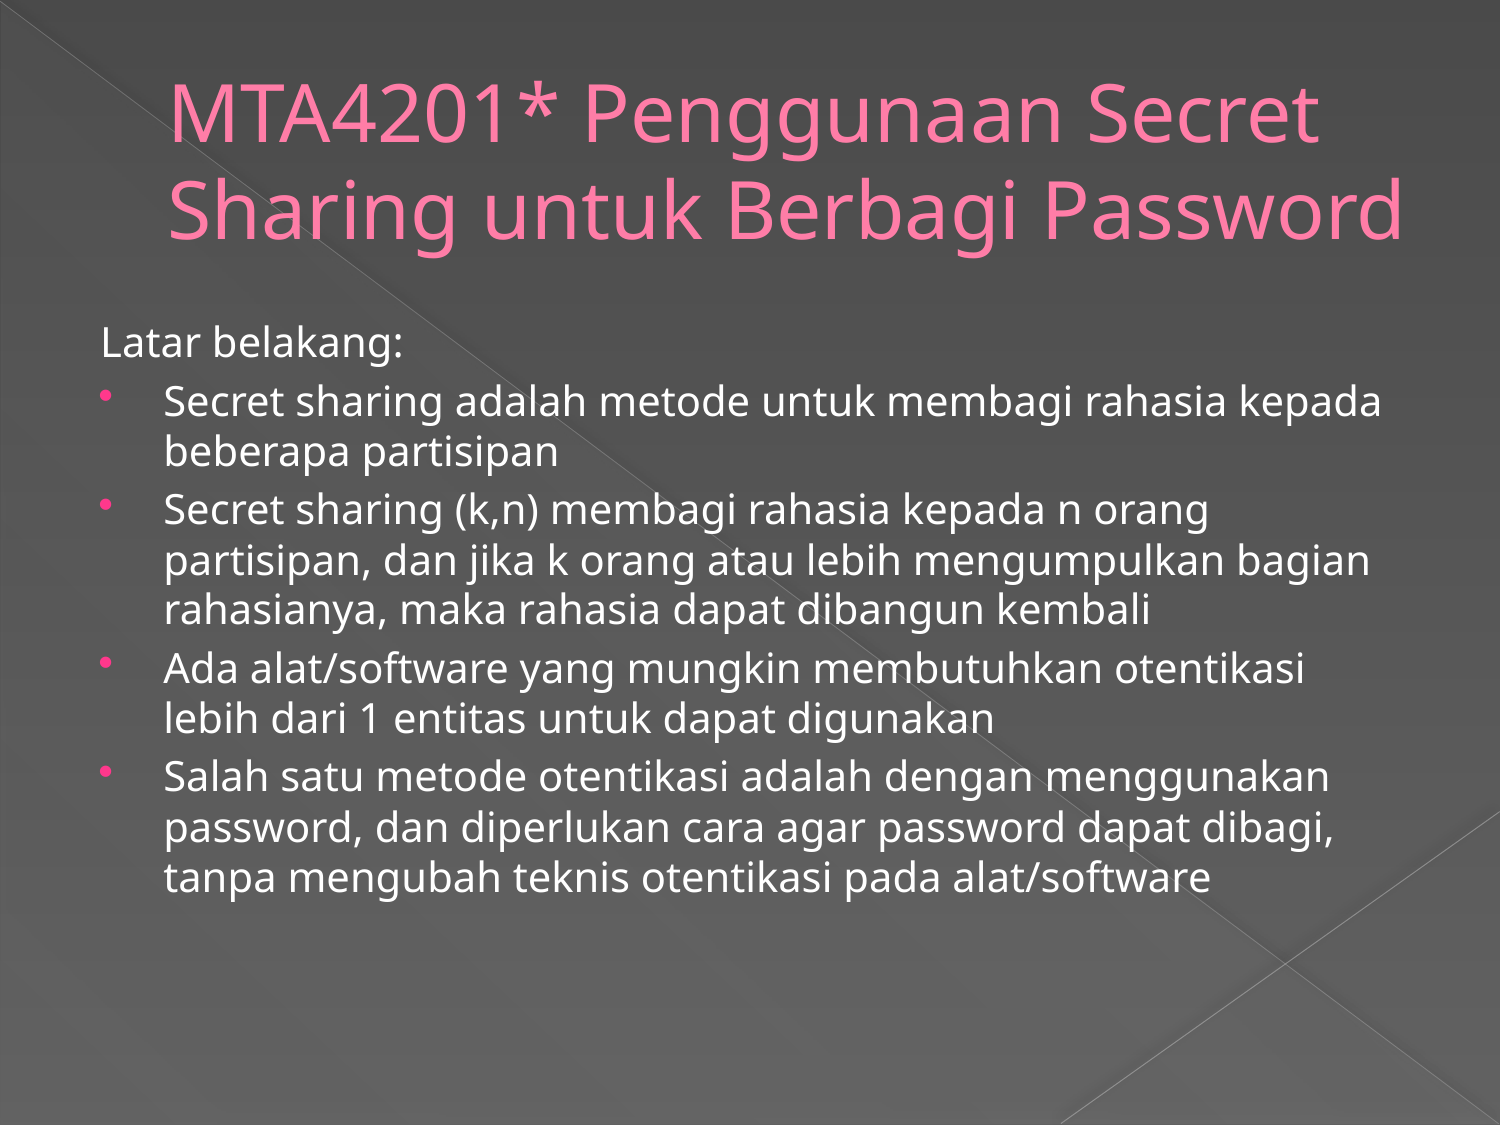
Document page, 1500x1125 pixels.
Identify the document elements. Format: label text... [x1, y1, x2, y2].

list Latar belakang: Secret sharing adalah metode untuk membagi rahasia kepada beberapa partisipan Secret sharing (k,n) membagi rahasia kepada n orang partisipan, dan jika k orang atau lebih mengumpulkan bagian rahasianya, maka rahasia dapat dibangun kembali Ada alat/software yang mungkin membutuhkan otentikasi lebih dari 1 entitas untuk dapat digunakan Salah satu metode otentikasi adalah dengan menggunakan password, dan diperlukan cara agar password dapat dibagi, tanpa mengubah teknis otentikasi pada alat/software [75, 308, 1425, 1059]
title MTA4201* Penggunaan Secret Sharing untuk Berbagi Password [75, 43, 1425, 274]
